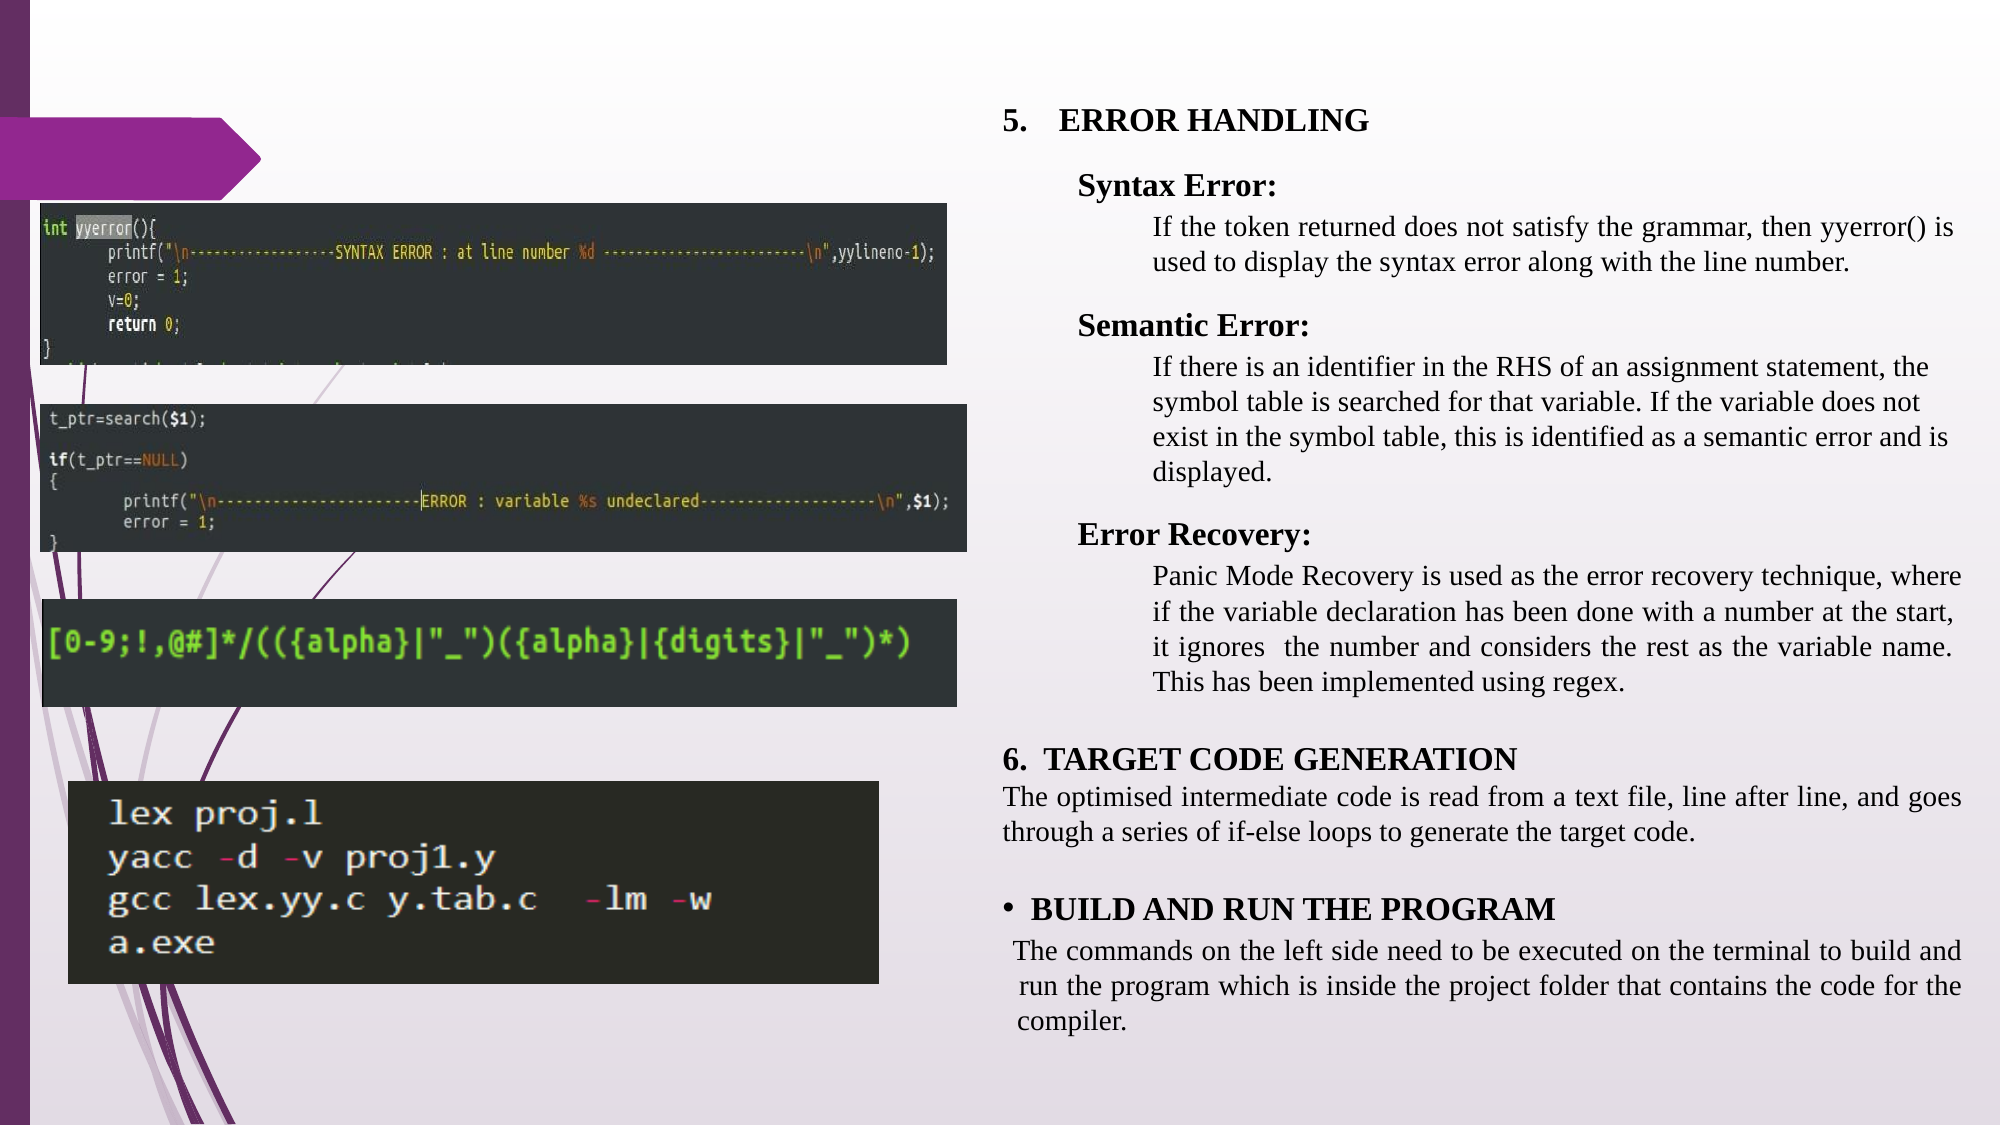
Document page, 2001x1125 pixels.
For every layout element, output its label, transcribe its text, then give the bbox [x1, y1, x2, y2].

picture [41, 599, 957, 707]
picture [39, 404, 967, 553]
text_box ERROR HANDLING Syntax Error: If the token returned does not satisfy the grammar, then yyerror() is used to display the syntax error along with the line number. Semantic Error: If there is an identifier in the RHS of an assignment statement, the symbol table is searched for that variable. If the variable does not exist in the symbol table, this is identified as a semantic error and is displayed. Error Recovery: Panic Mode Recovery is used as the error recovery technique, where if the variable declaration has been done with a number at the start, it ignores the number and considers the rest as the variable name. This has been implemented using regex. 6. TARGET CODE GENERATION The optimised intermediate code is read from a text file, line after line, and goes through a series of if-else loops to generate the target code. BUILD AND RUN THE PROGRAM The commands on the left side need to be executed on the terminal to build and run the program which is inside the project folder that contains the code for the compiler. [987, 90, 1979, 1125]
picture [40, 203, 947, 366]
picture [68, 780, 880, 984]
